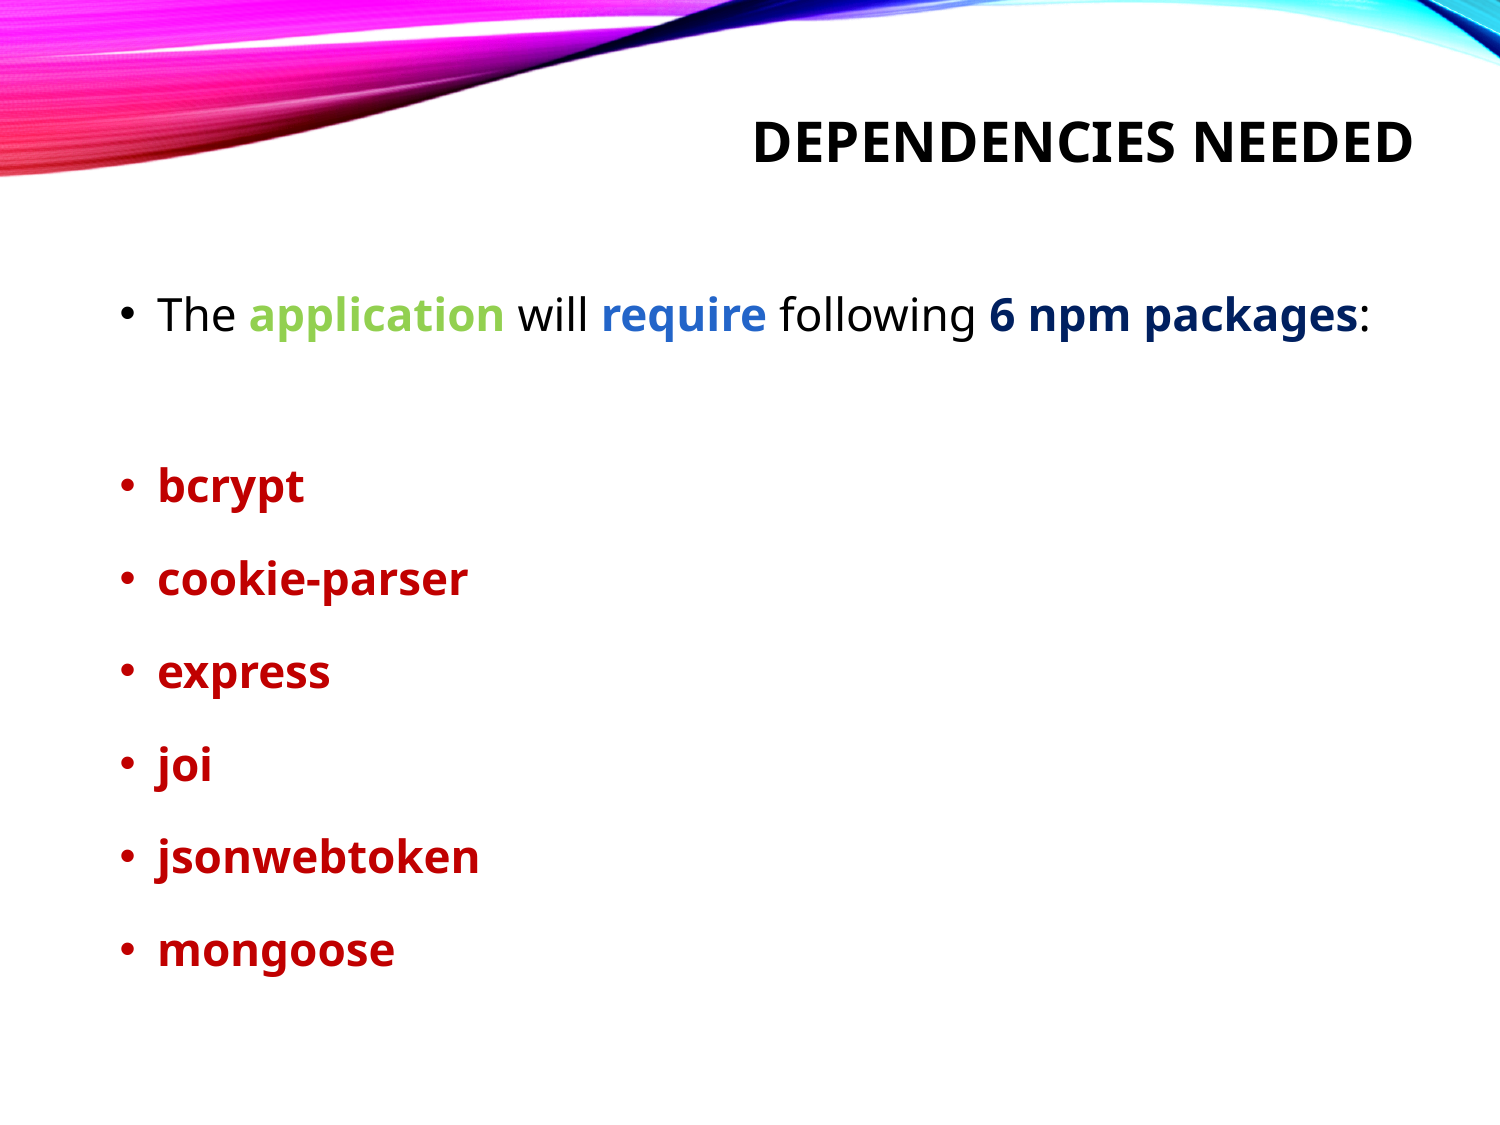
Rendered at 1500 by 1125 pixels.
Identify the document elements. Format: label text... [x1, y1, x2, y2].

list The application will require following 6 npm packages: bcrypt cookie-parser express joi jsonwebtoken mongoose [29, 250, 1475, 1111]
picture [0, 0, 1500, 178]
title Dependencies needed [383, 38, 1431, 250]
